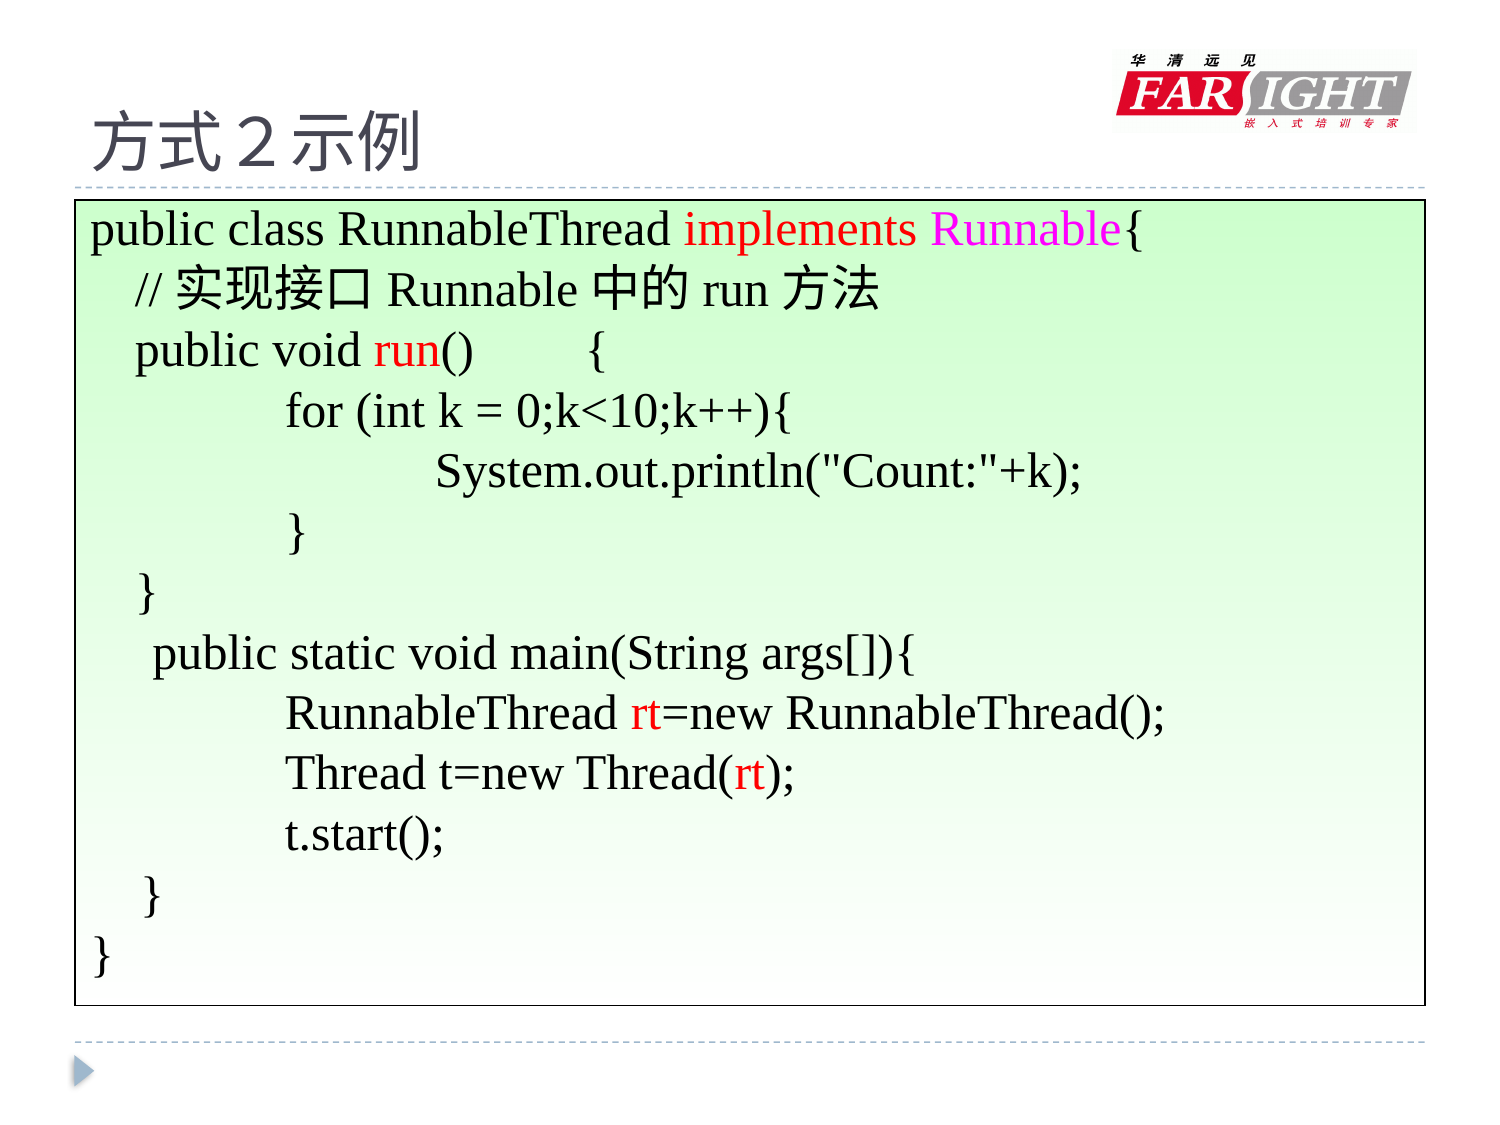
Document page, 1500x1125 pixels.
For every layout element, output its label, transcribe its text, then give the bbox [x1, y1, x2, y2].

list public class RunnableThread implements Runnable{ //实现接口Runnable中的run方法 public void run() { for (int k = 0;k<10;k++){ System.out.println("Count:"+k); } } public static void main(String args[]){ RunnableThread rt=new RunnableThread(); Thread t=new Thread(rt); t.start(); } } [74, 199, 1426, 1006]
title 方式２示例 [74, 24, 1426, 188]
